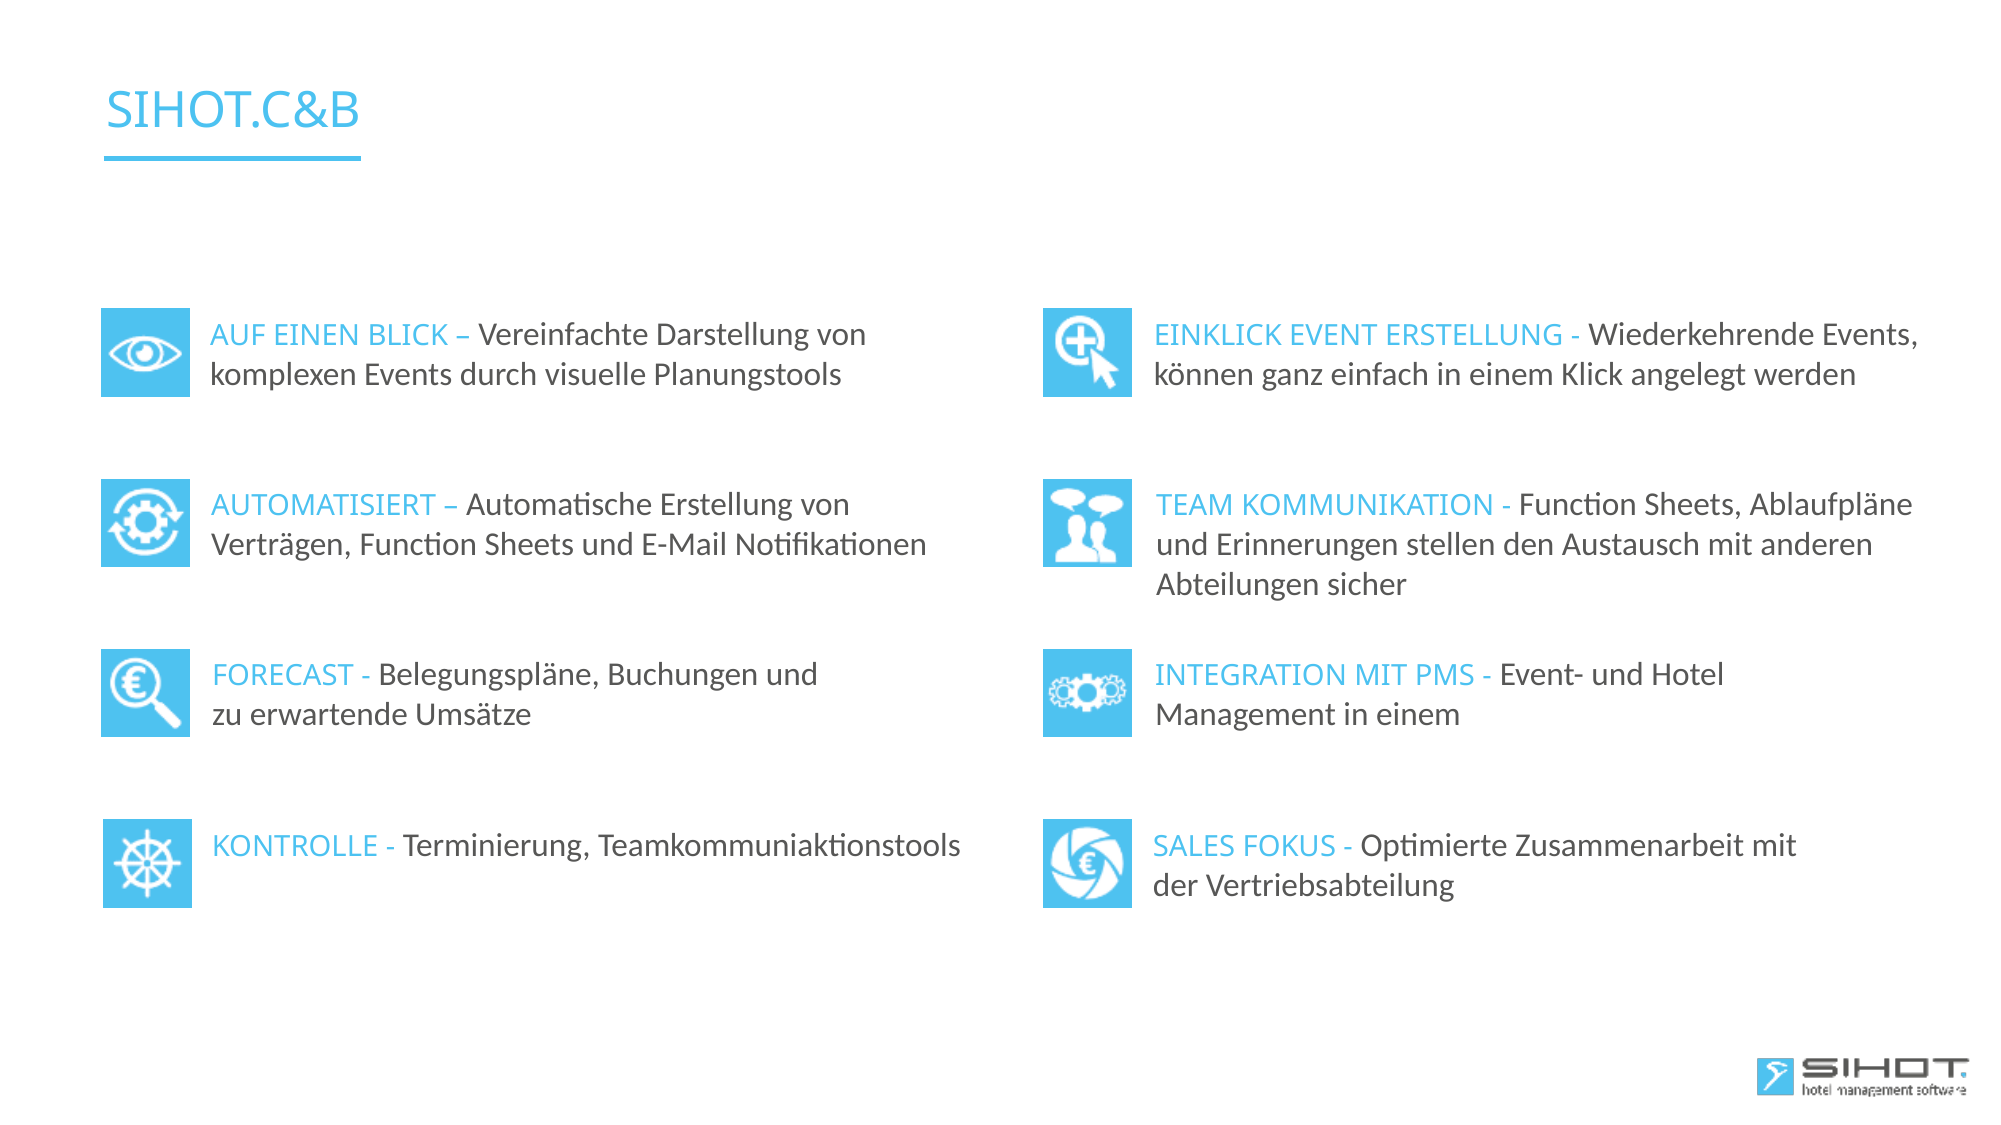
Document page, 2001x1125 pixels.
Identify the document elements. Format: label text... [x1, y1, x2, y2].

text_box INTEGRATION MIT PMS - Event- und Hotel Management in einem [1140, 645, 1748, 740]
picture [103, 819, 192, 908]
picture [1043, 479, 1132, 567]
text_box EINKLICK EVENT ERSTELLUNG - Wiederkehrende Events, können ganz einfach in einem Klick angelegt werden [1139, 304, 1942, 400]
text_box SALES FOKUS - Optimierte Zusammenarbeit mit der Vertriebsabteilung [1138, 815, 1821, 911]
text_box KONTROLLE - Terminierung, Teamkommuniaktionstools [197, 815, 977, 871]
text_box AUTOMATISIERT – Automatische Erstellung von Verträgen, Function Sheets und E-Mail Notifikationen [196, 474, 944, 570]
picture [101, 308, 190, 397]
text_box FORECAST - Belegungspläne, Buchungen und zu erwartende Umsätze [197, 645, 834, 740]
text_box AUF EINEN BLICK – Vereinfachte Darstellung von komplexen Events durch visuelle Planungstools [195, 304, 890, 400]
picture [1043, 308, 1132, 397]
picture [1043, 819, 1132, 908]
picture [1043, 649, 1132, 737]
text_box SIHOT.C&B [91, 70, 377, 145]
picture [1753, 1054, 1974, 1100]
picture [101, 649, 190, 737]
text_box TEAM KOMMUNIKATION - Function Sheets, Ablaufpläne und Erinnerungen stellen den Austausch mit anderen Abteilungen sicher [1141, 474, 1936, 610]
picture [101, 479, 190, 567]
